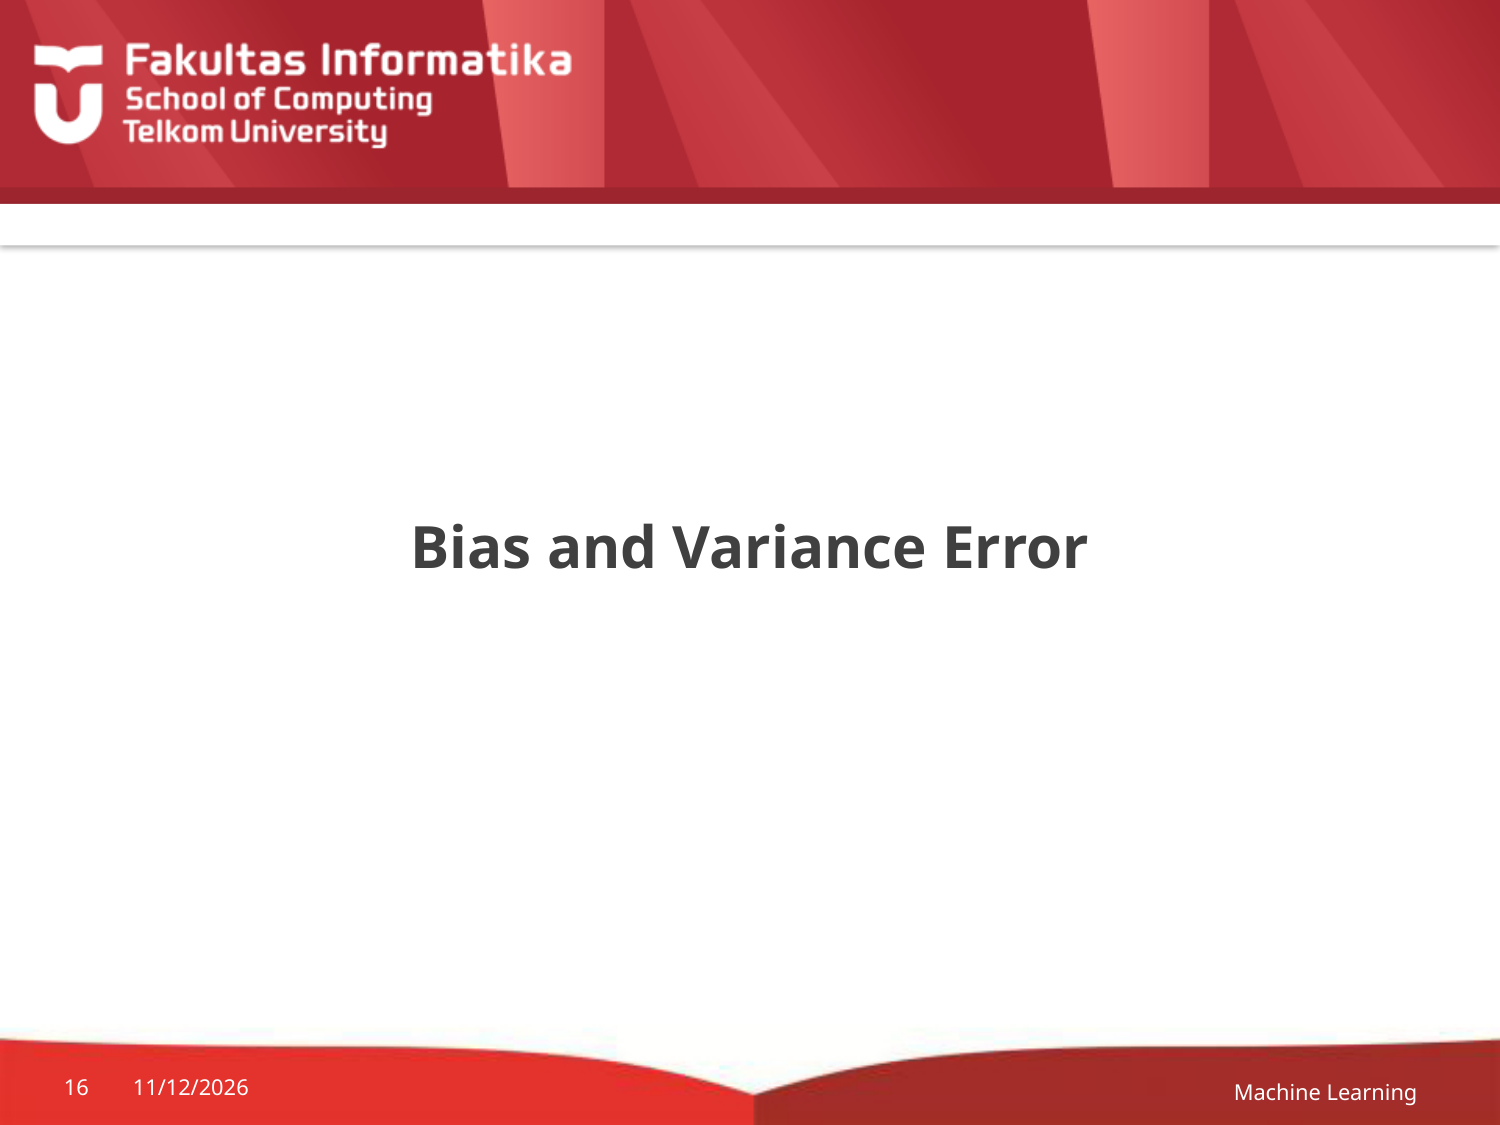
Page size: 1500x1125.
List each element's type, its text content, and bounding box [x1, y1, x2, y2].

title Bias and Variance Error [67, 492, 1433, 598]
picture [0, 0, 1500, 203]
slide_number 16 [63, 1058, 123, 1119]
slide_number 12-Apr-20 [132, 1058, 403, 1119]
list Machine Learning [888, 1058, 1433, 1119]
picture [0, 1024, 1500, 1125]
